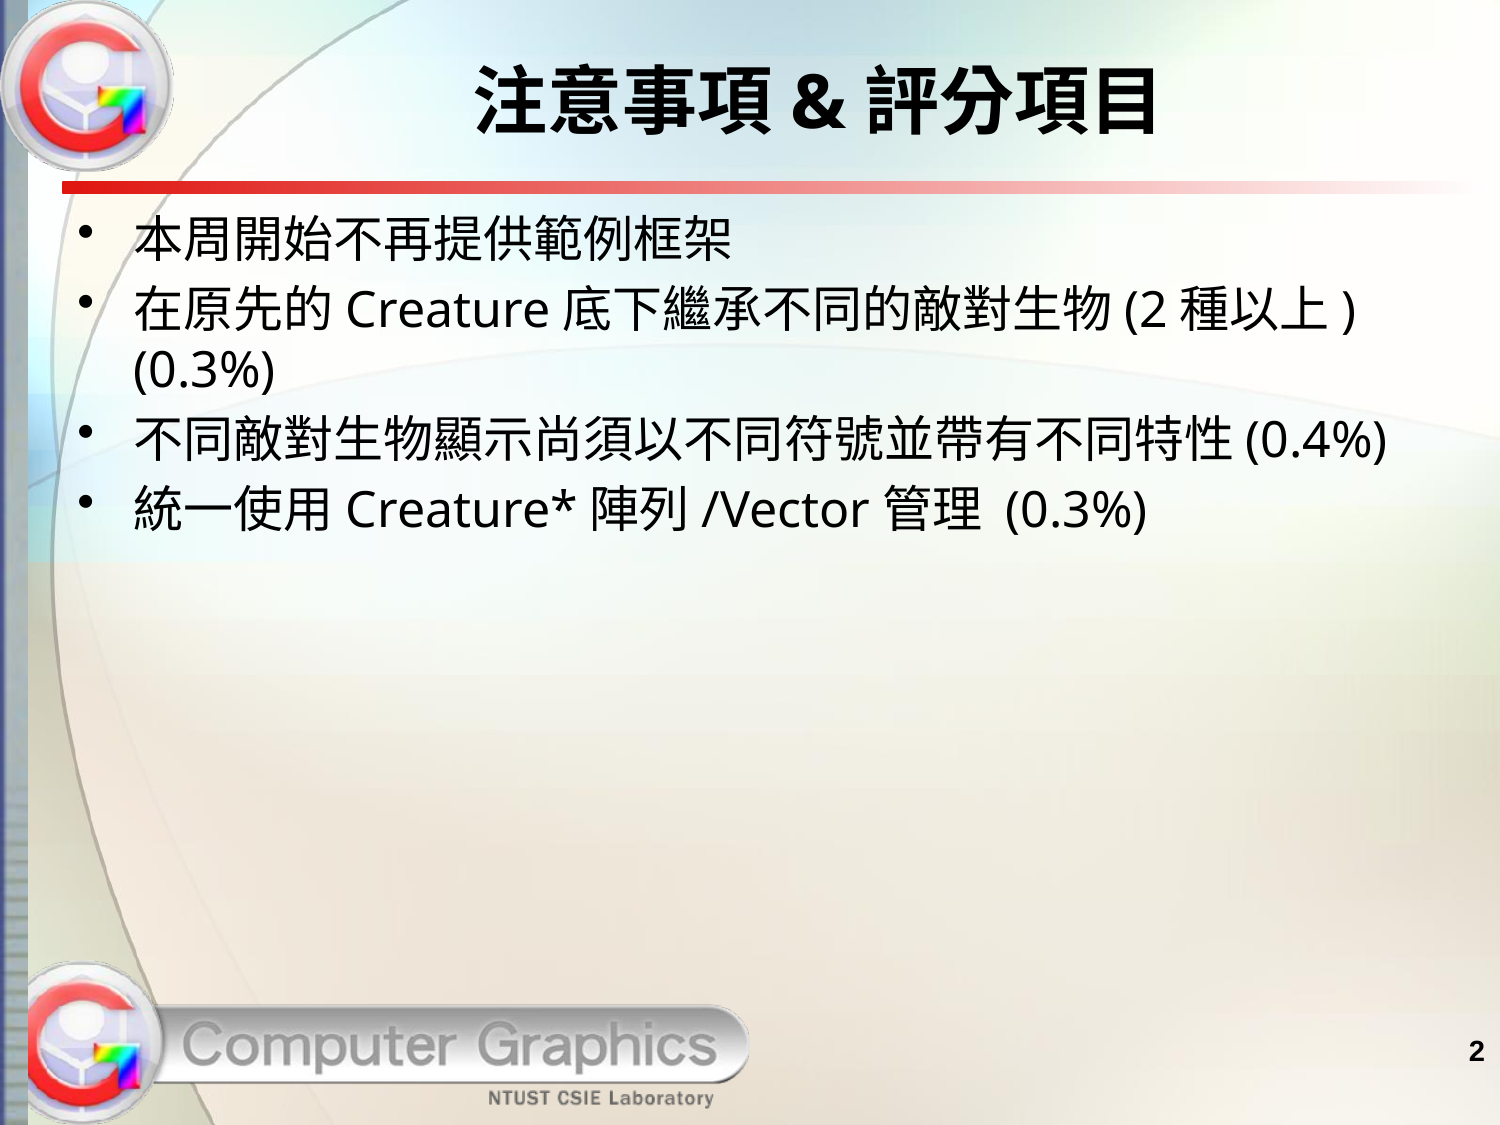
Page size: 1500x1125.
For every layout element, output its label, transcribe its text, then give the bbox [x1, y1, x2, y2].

title 注意事項&評分項目 [174, 35, 1463, 161]
picture [0, 0, 1500, 1125]
list 本周開始不再提供範例框架 在原先的Creature底下繼承不同的敵對生物(2種以上) (0.3%) 不同敵對生物顯示尚須以不同符號並帶有不同特性(0.4%) 統一使用Creature*陣列/Vector管理 (0.3%) [62, 200, 1463, 1000]
slide_number 2 [1187, 1025, 1500, 1063]
